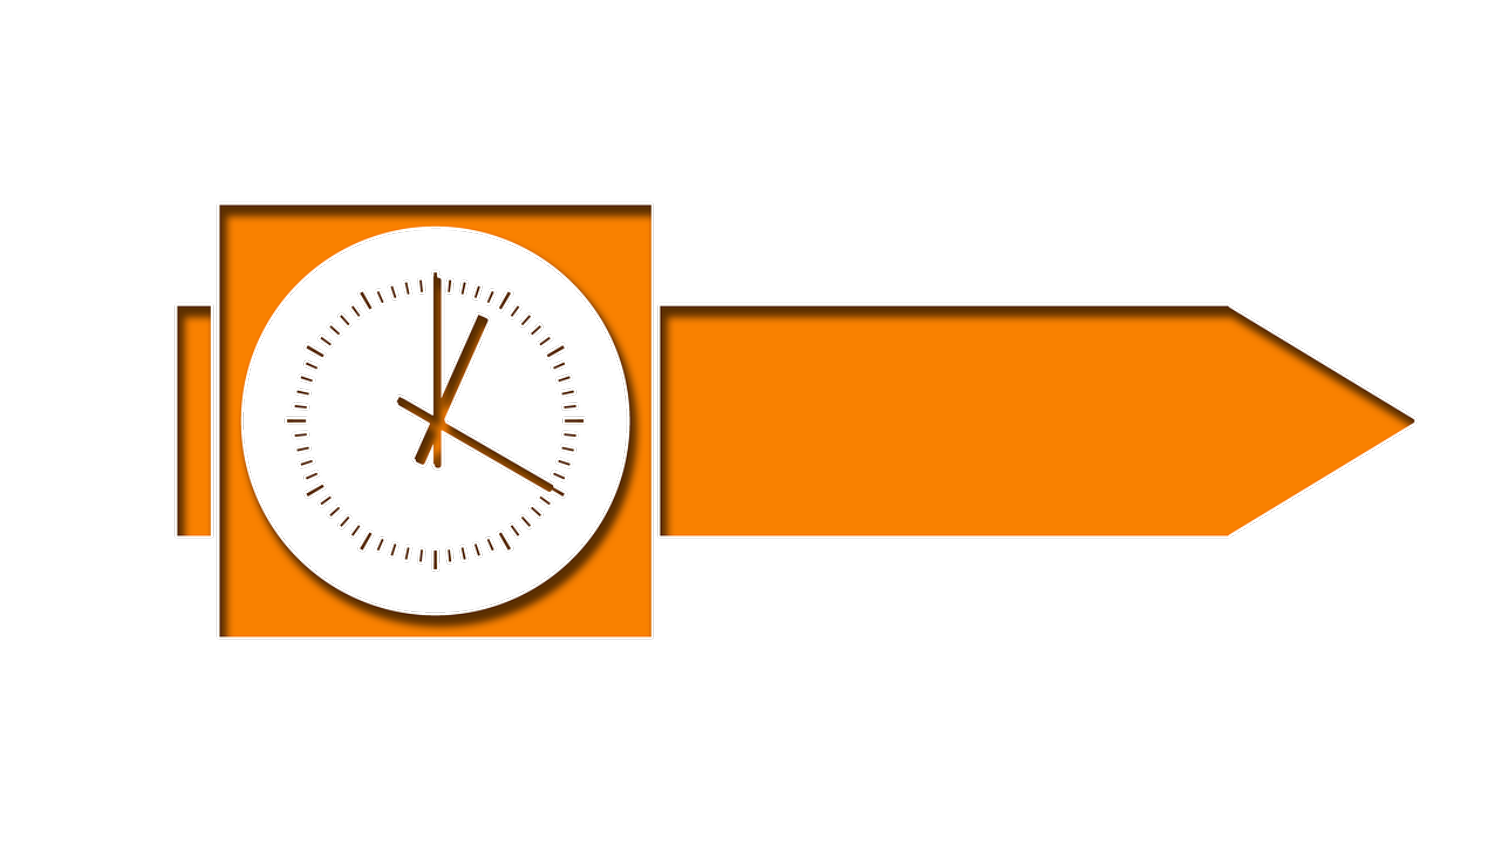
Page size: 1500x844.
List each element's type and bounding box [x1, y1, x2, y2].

picture [0, 87, 1500, 756]
